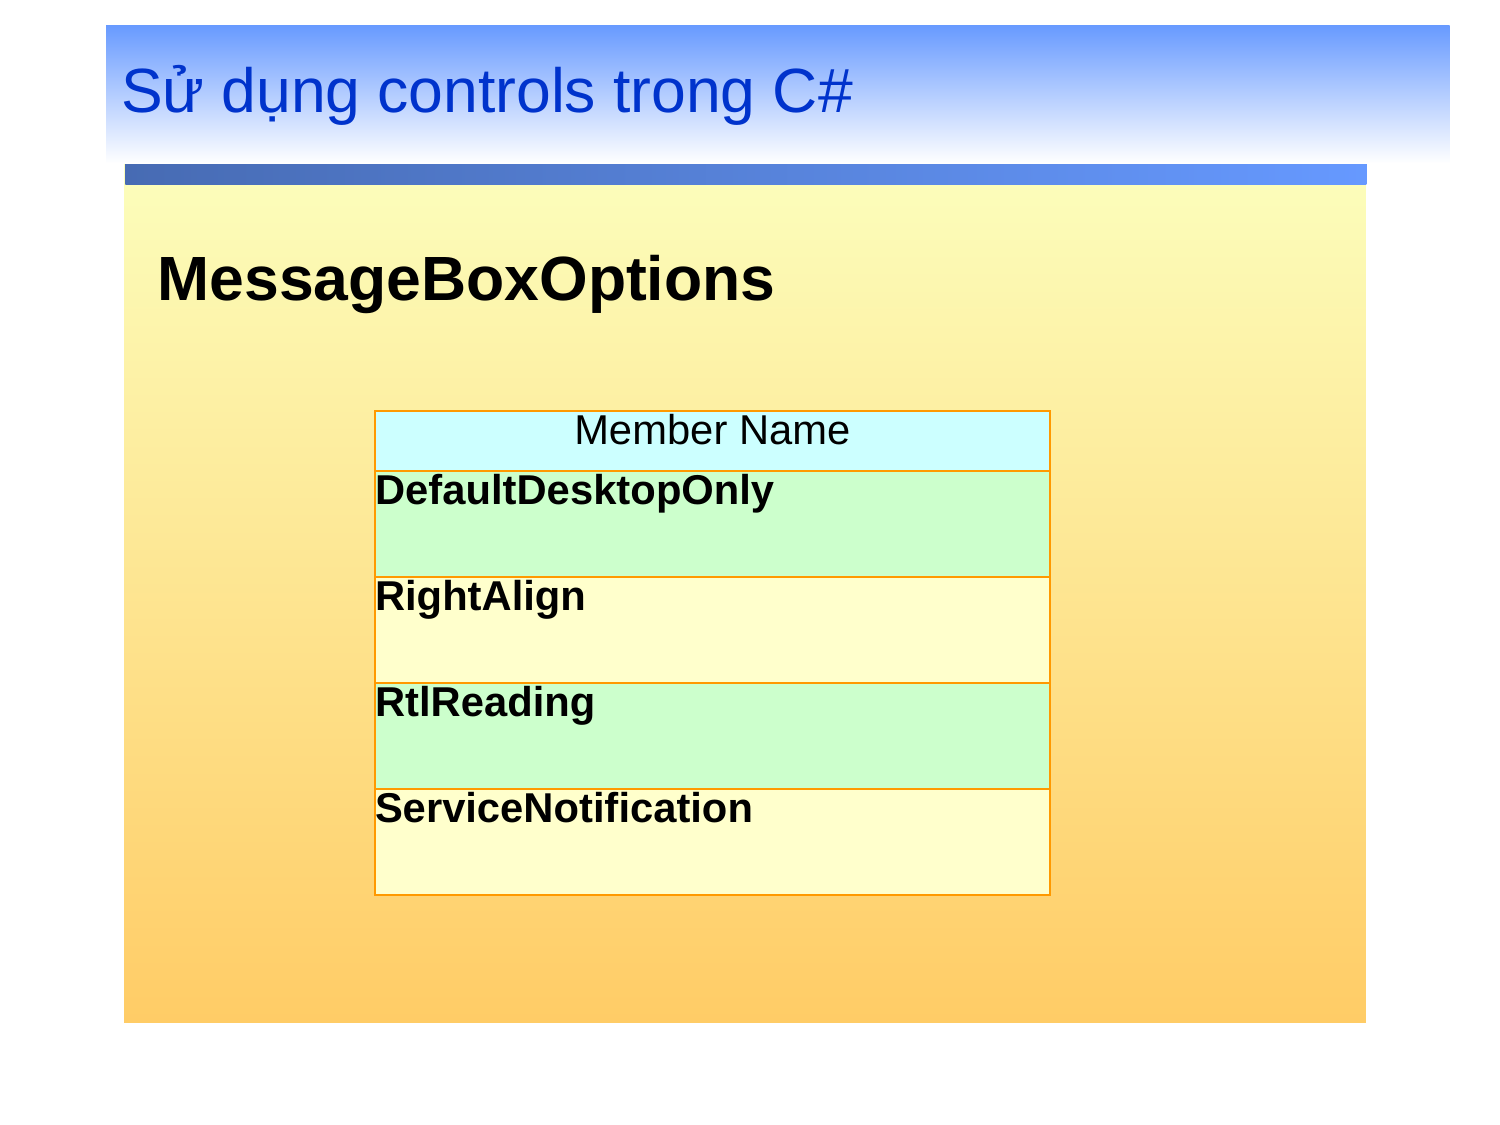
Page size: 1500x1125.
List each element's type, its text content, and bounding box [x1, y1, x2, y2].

table_header Member Name [376, 412, 1049, 470]
table_cell RightAlign [376, 578, 1049, 682]
table_cell RtlReading [376, 684, 1049, 788]
table_cell DefaultDesktopOnly [376, 472, 1049, 576]
title Sử dụng controls trong C# [106, 25, 1450, 164]
table_cell ServiceNotification [376, 790, 1049, 894]
text_box MessageBoxOptions [142, 212, 1422, 320]
